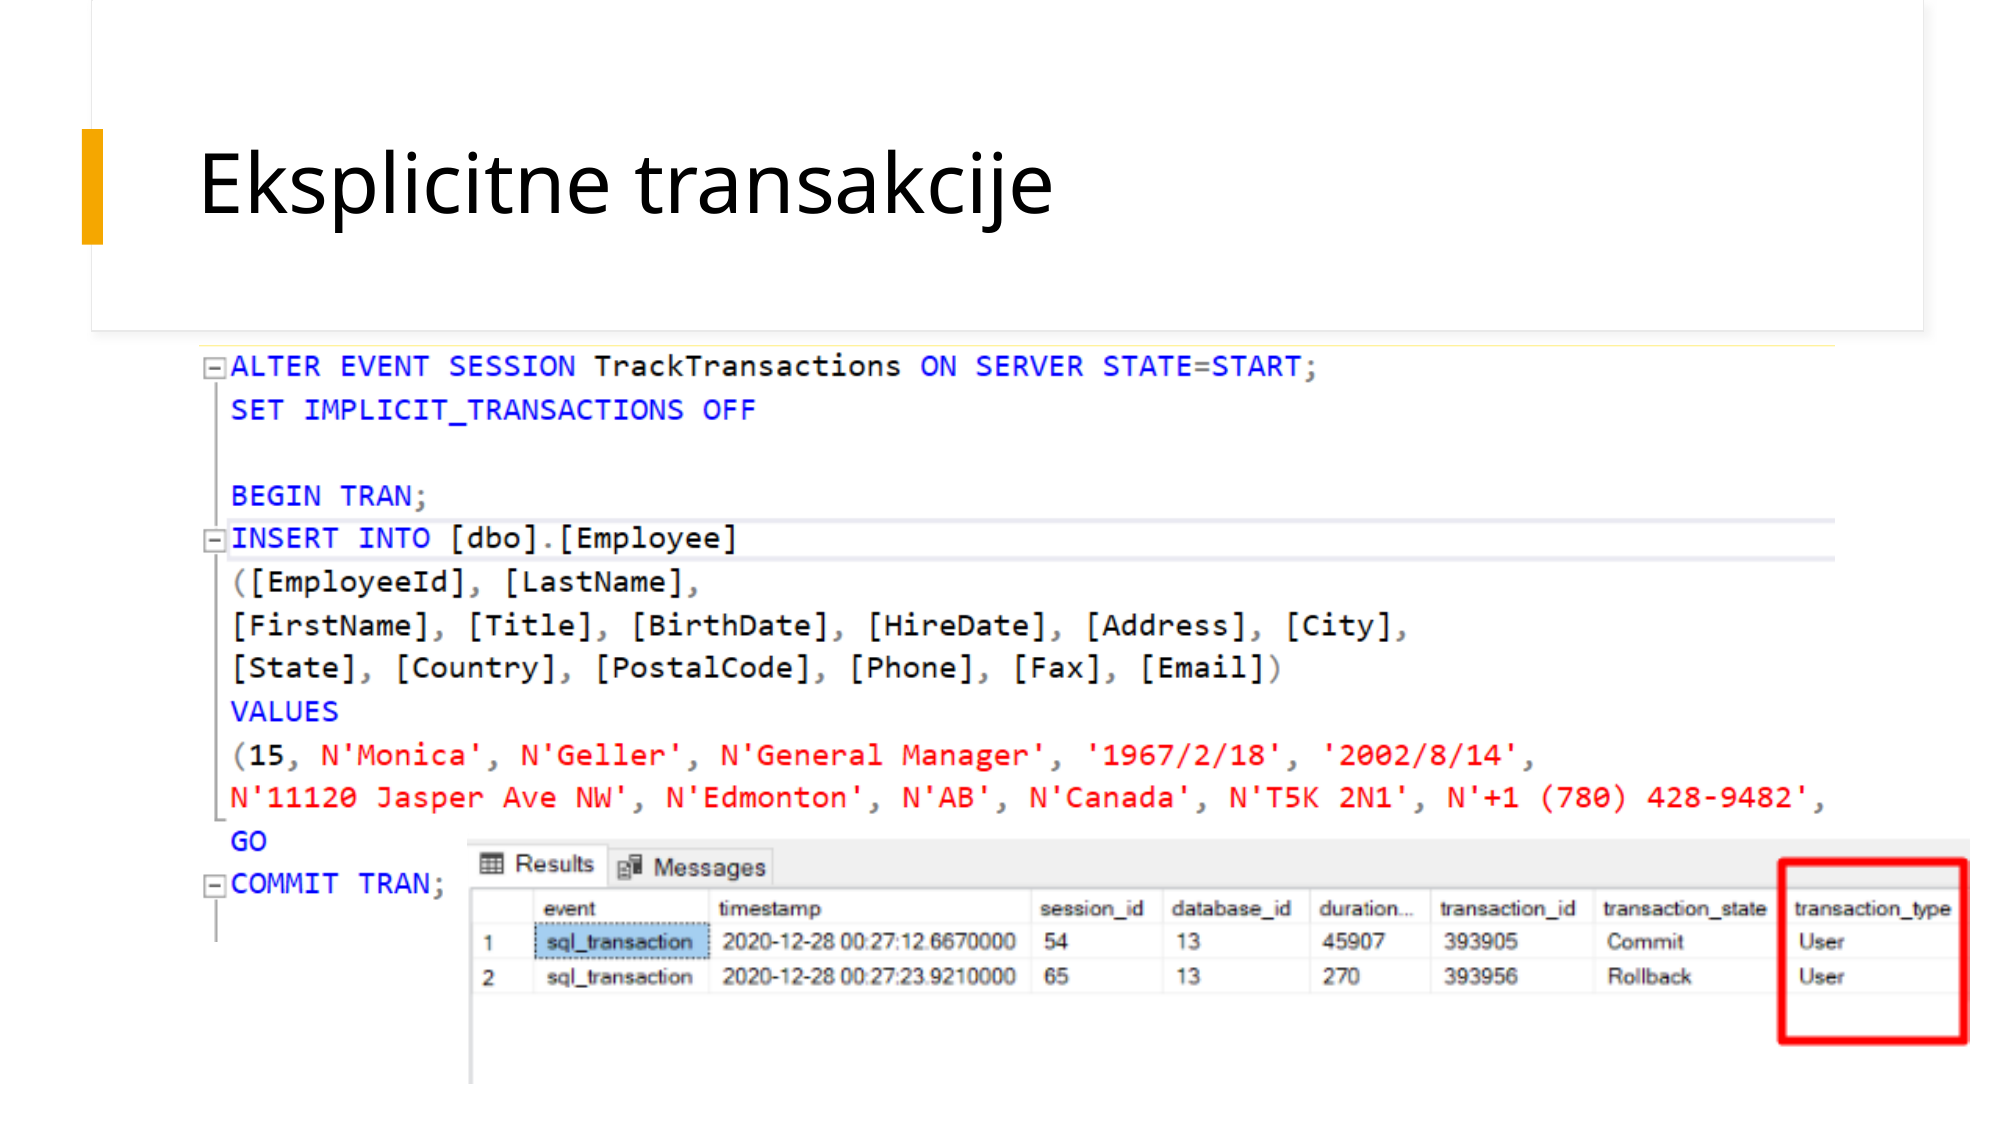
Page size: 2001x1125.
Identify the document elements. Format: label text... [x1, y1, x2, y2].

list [199, 345, 1835, 943]
title Eksplicitne transakcije [183, 90, 1851, 284]
picture [467, 833, 1970, 1084]
